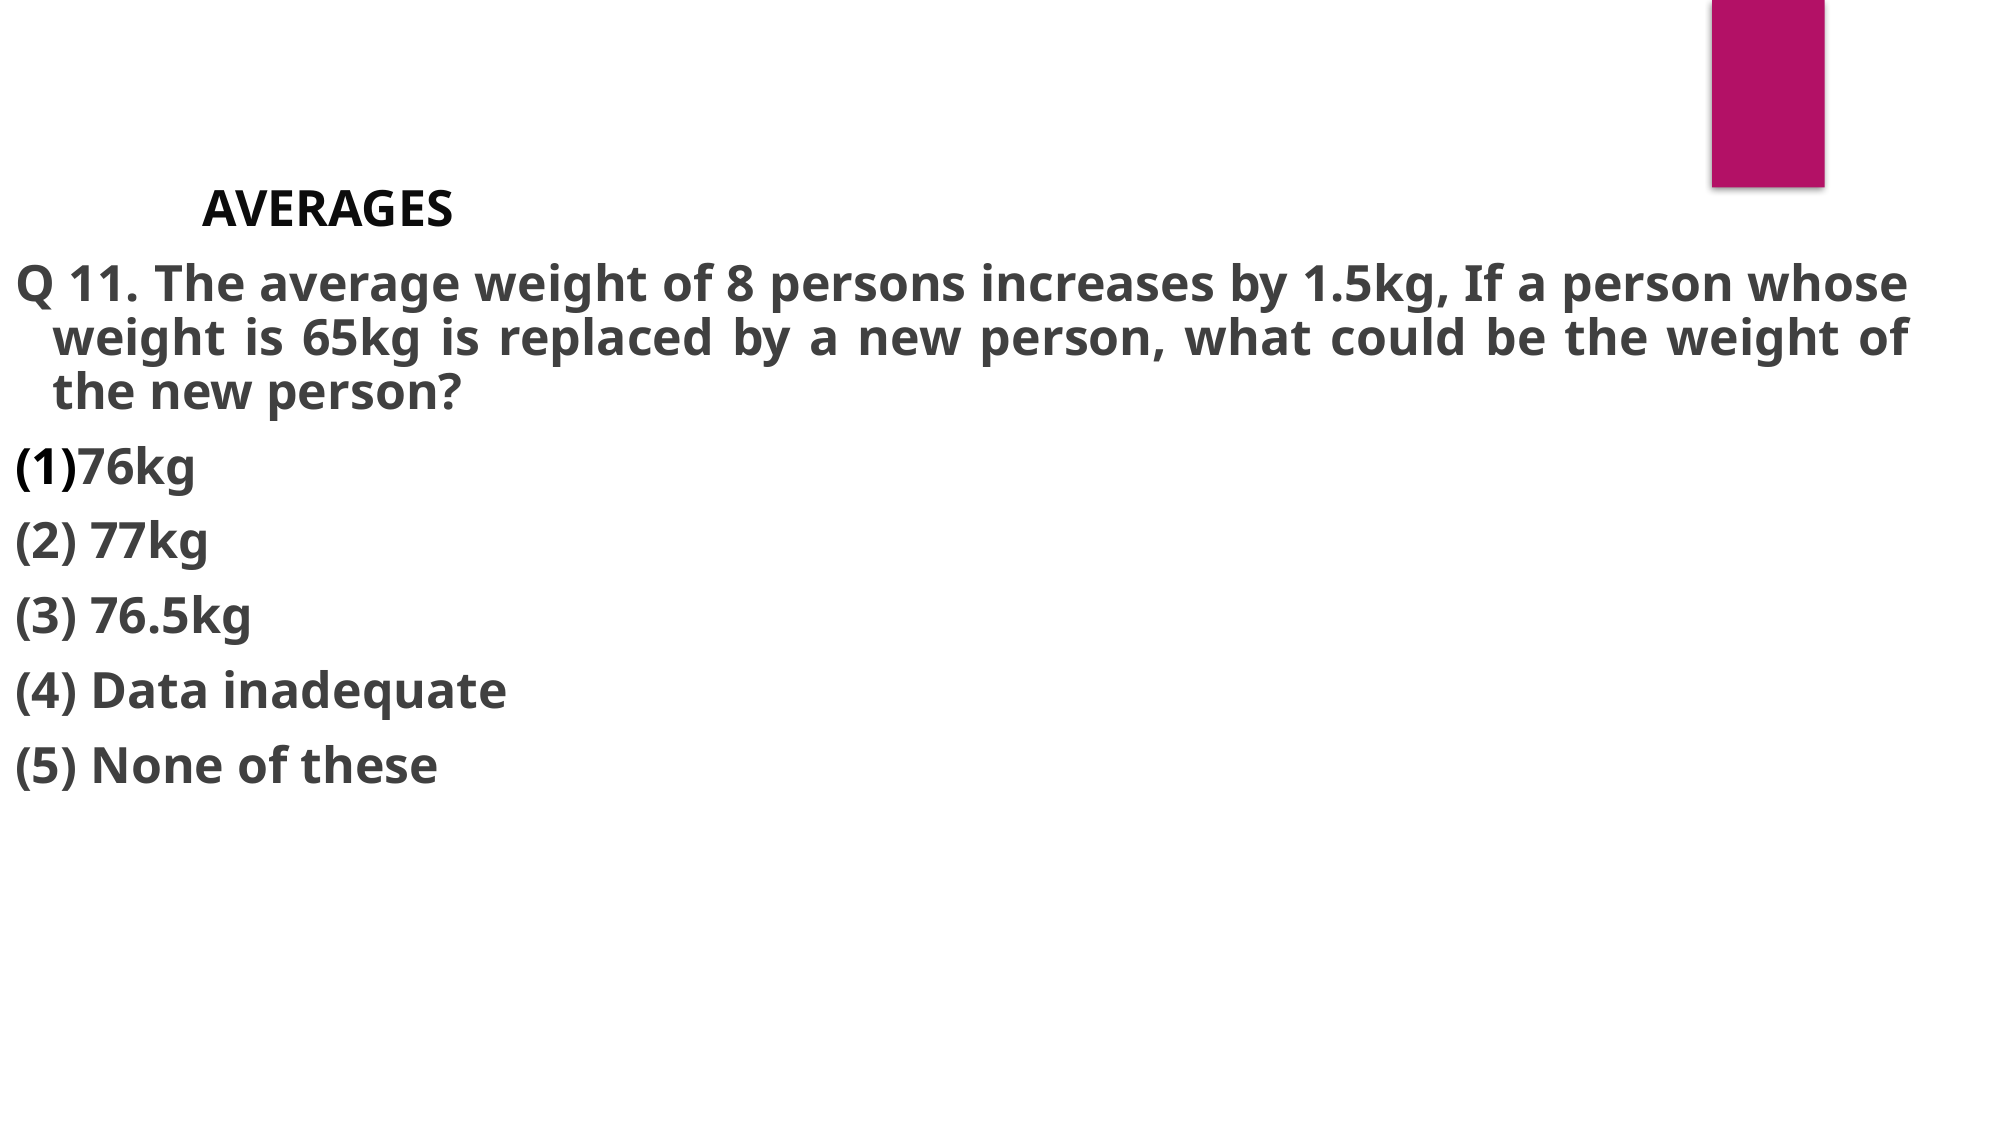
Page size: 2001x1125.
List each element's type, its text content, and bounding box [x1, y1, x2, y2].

list AVERAGES Q 11. The average weight of 8 persons increases by 1.5kg, If a person whose weight is 65kg is replaced by a new person, what could be the weight of the new person? 76kg (2) 77kg (3) 76.5kg (4) Data inadequate (5) None of these [0, 175, 1925, 1053]
title [0, 31, 1917, 142]
